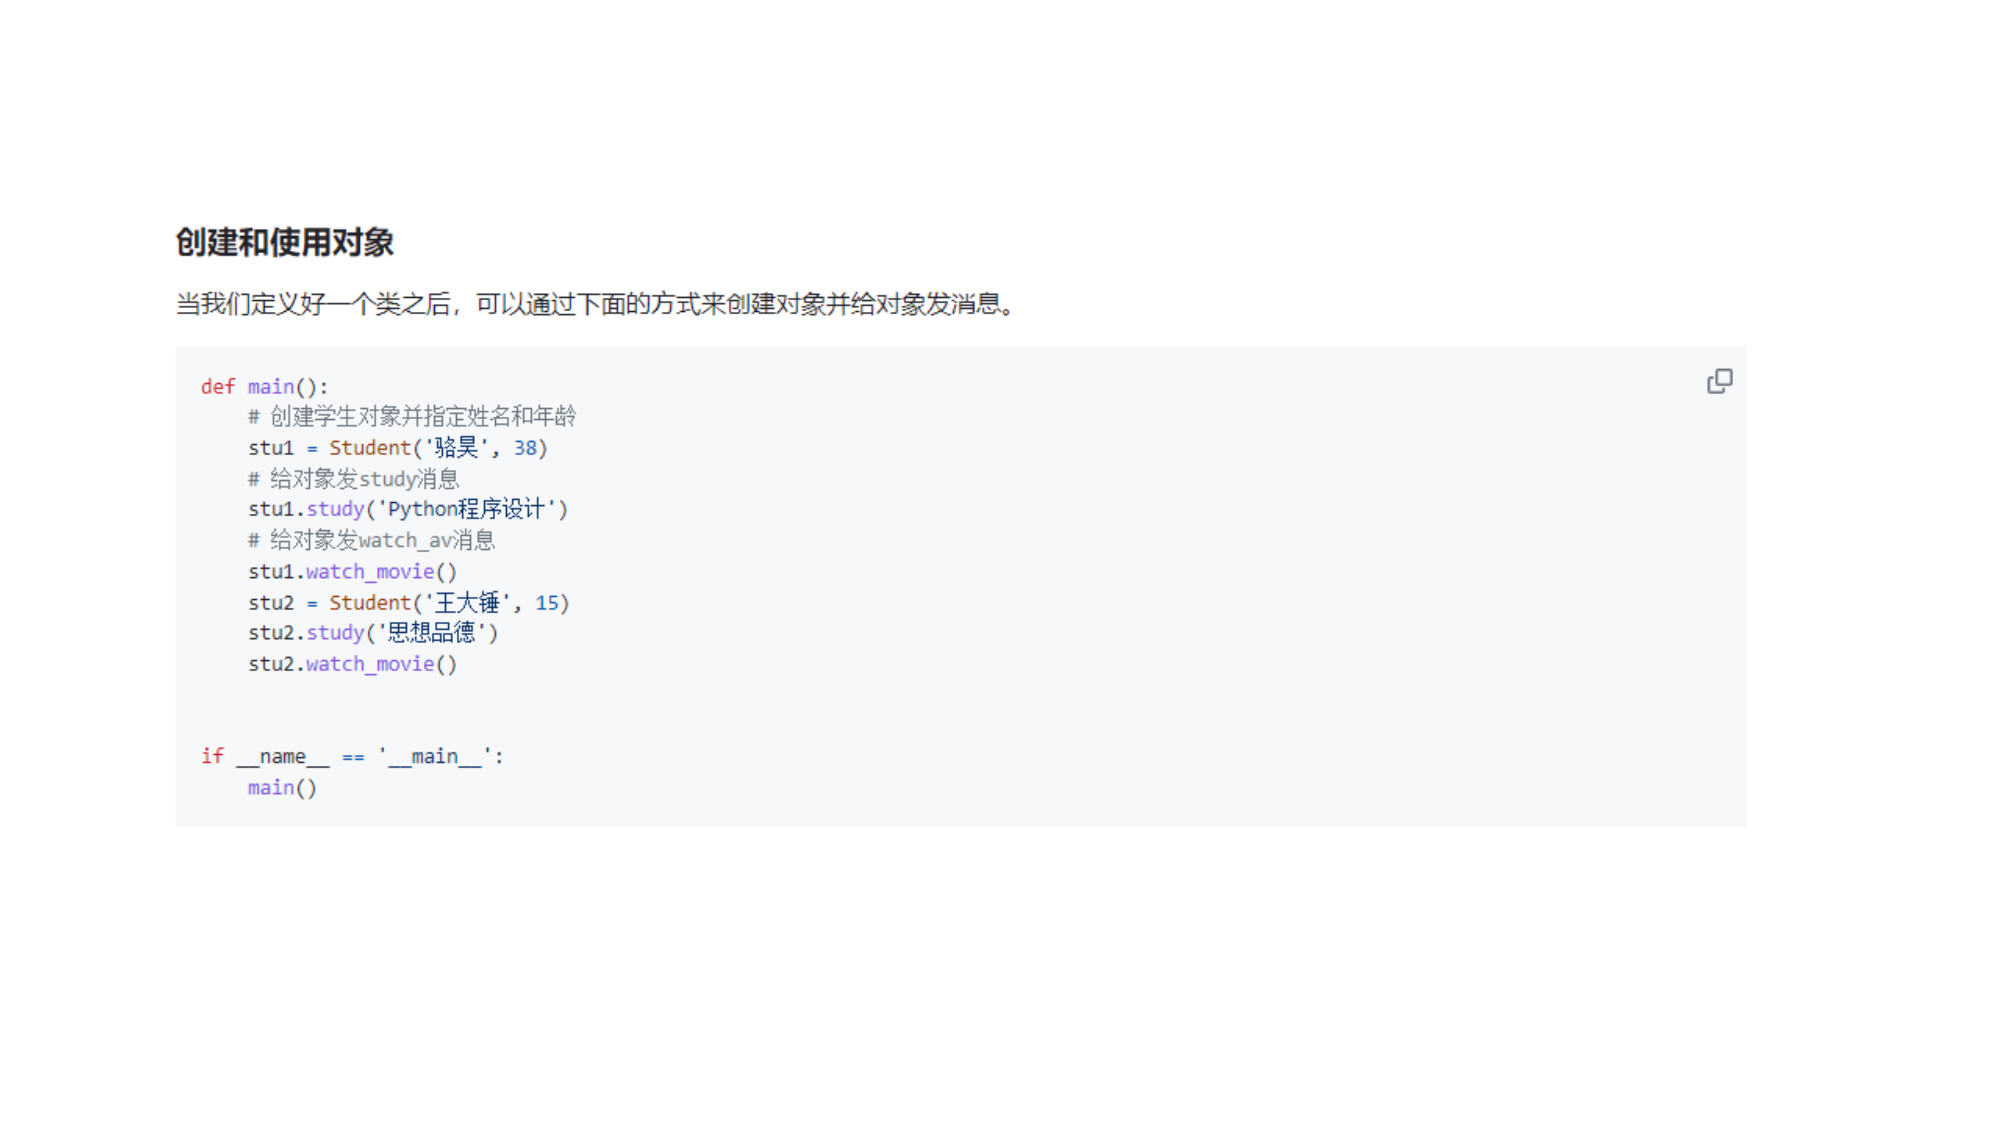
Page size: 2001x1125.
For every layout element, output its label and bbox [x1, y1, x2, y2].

picture [123, 203, 1747, 837]
